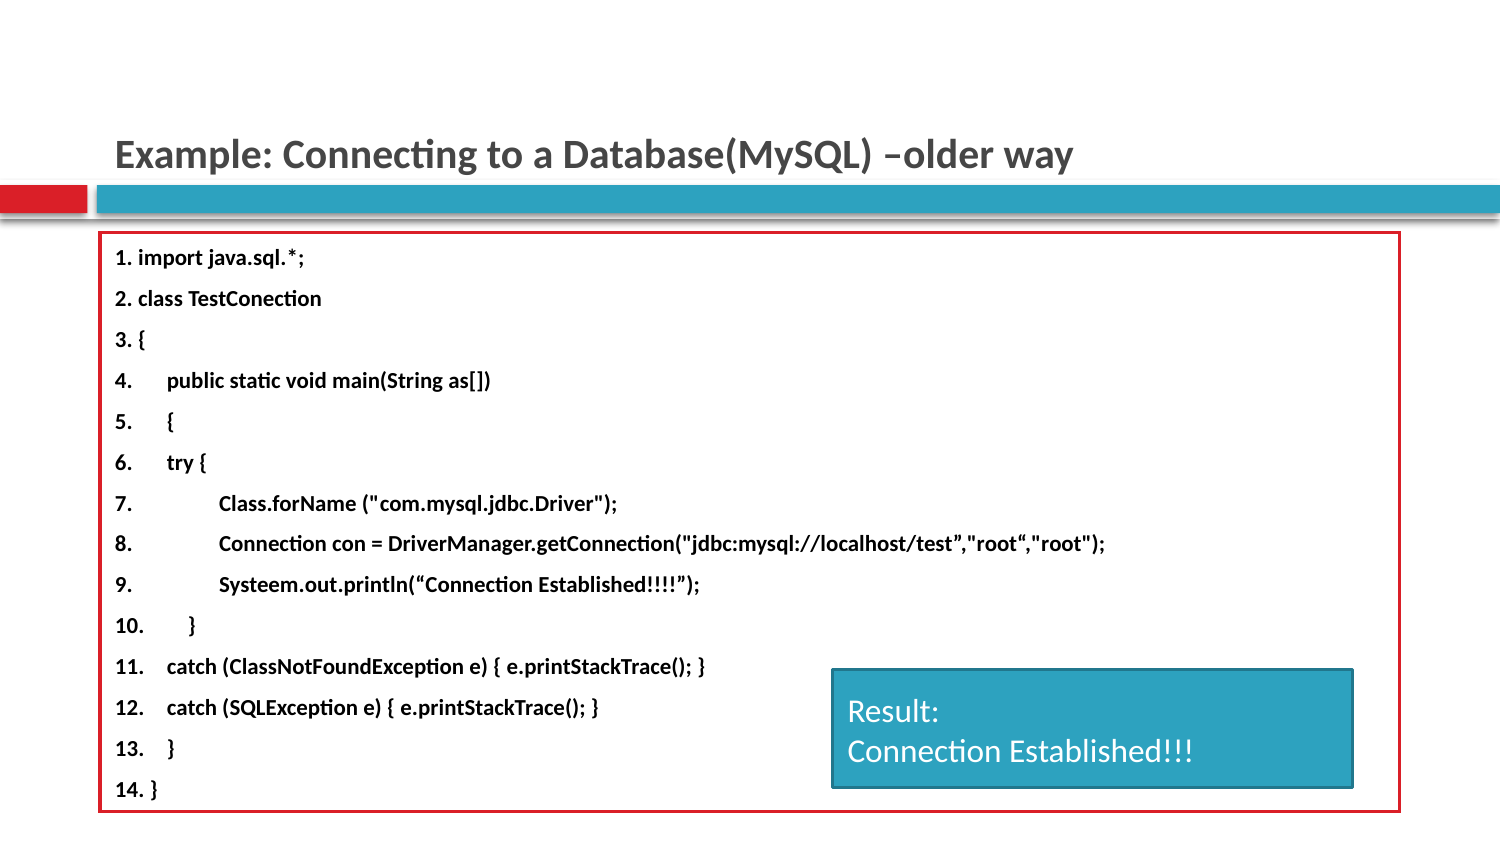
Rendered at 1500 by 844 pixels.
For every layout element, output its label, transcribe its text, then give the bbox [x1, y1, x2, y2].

text_box Result: Connection Established!!! [831, 668, 1354, 789]
list 1. import java.sql.*; 2. class TestConection 3. { 4. public static void main(String as[]) 5. { 6. try { 7. Class.forName ("com.mysql.jdbc.Driver"); 8. Connection con = DriverManager.getConnection("jdbc:mysql://localhost/test”,"root“,"root"); 9. Systeem.out.println(“Connection Established!!!!”); 10. } 11. catch (ClassNotFoundException e) { e.printStackTrace(); } 12. catch (SQLException e) { e.printStackTrace(); } 13. } 14. } [98, 231, 1401, 813]
title Example: Connecting to a Database(MySQL) –older way [99, 18, 1500, 185]
